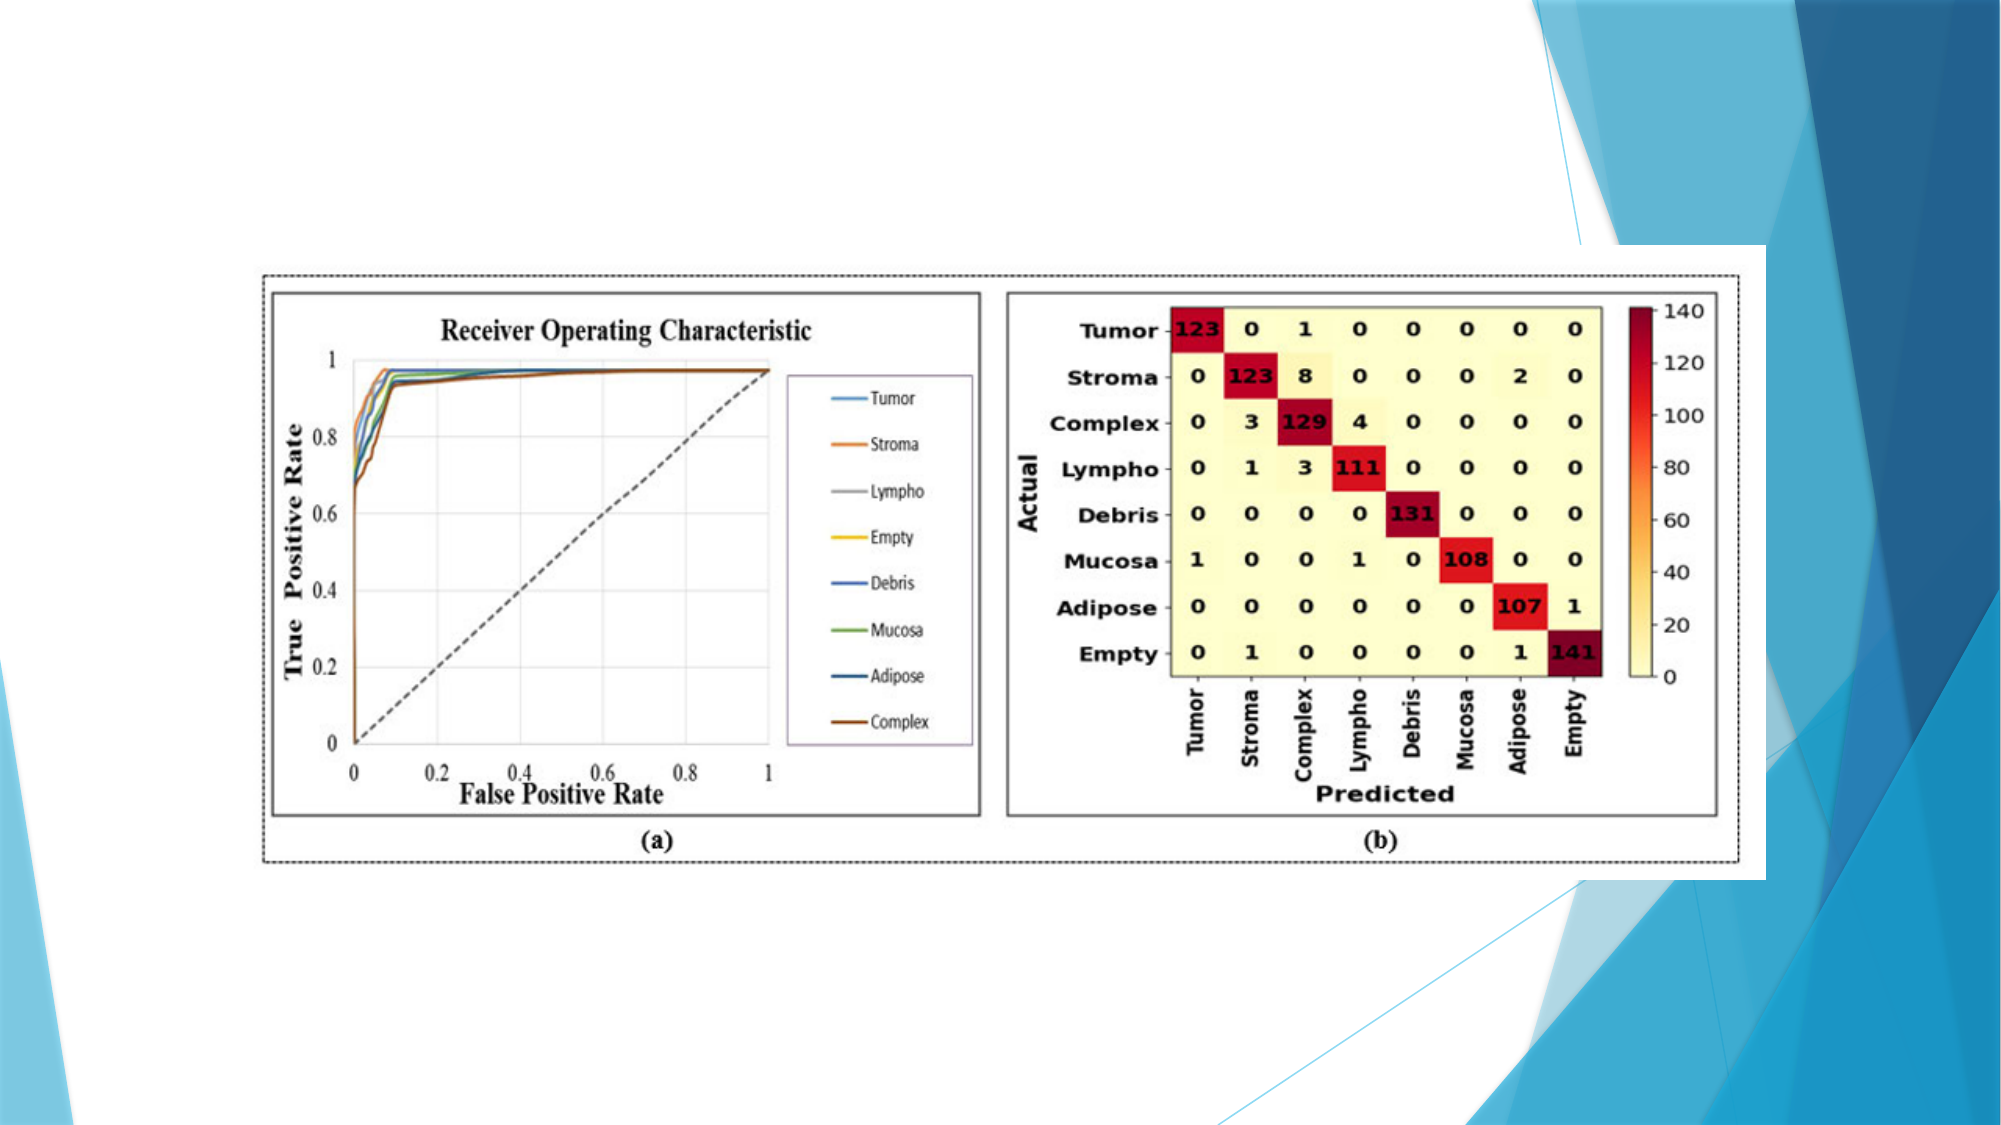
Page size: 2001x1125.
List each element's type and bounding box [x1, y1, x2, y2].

picture [233, 244, 1767, 881]
